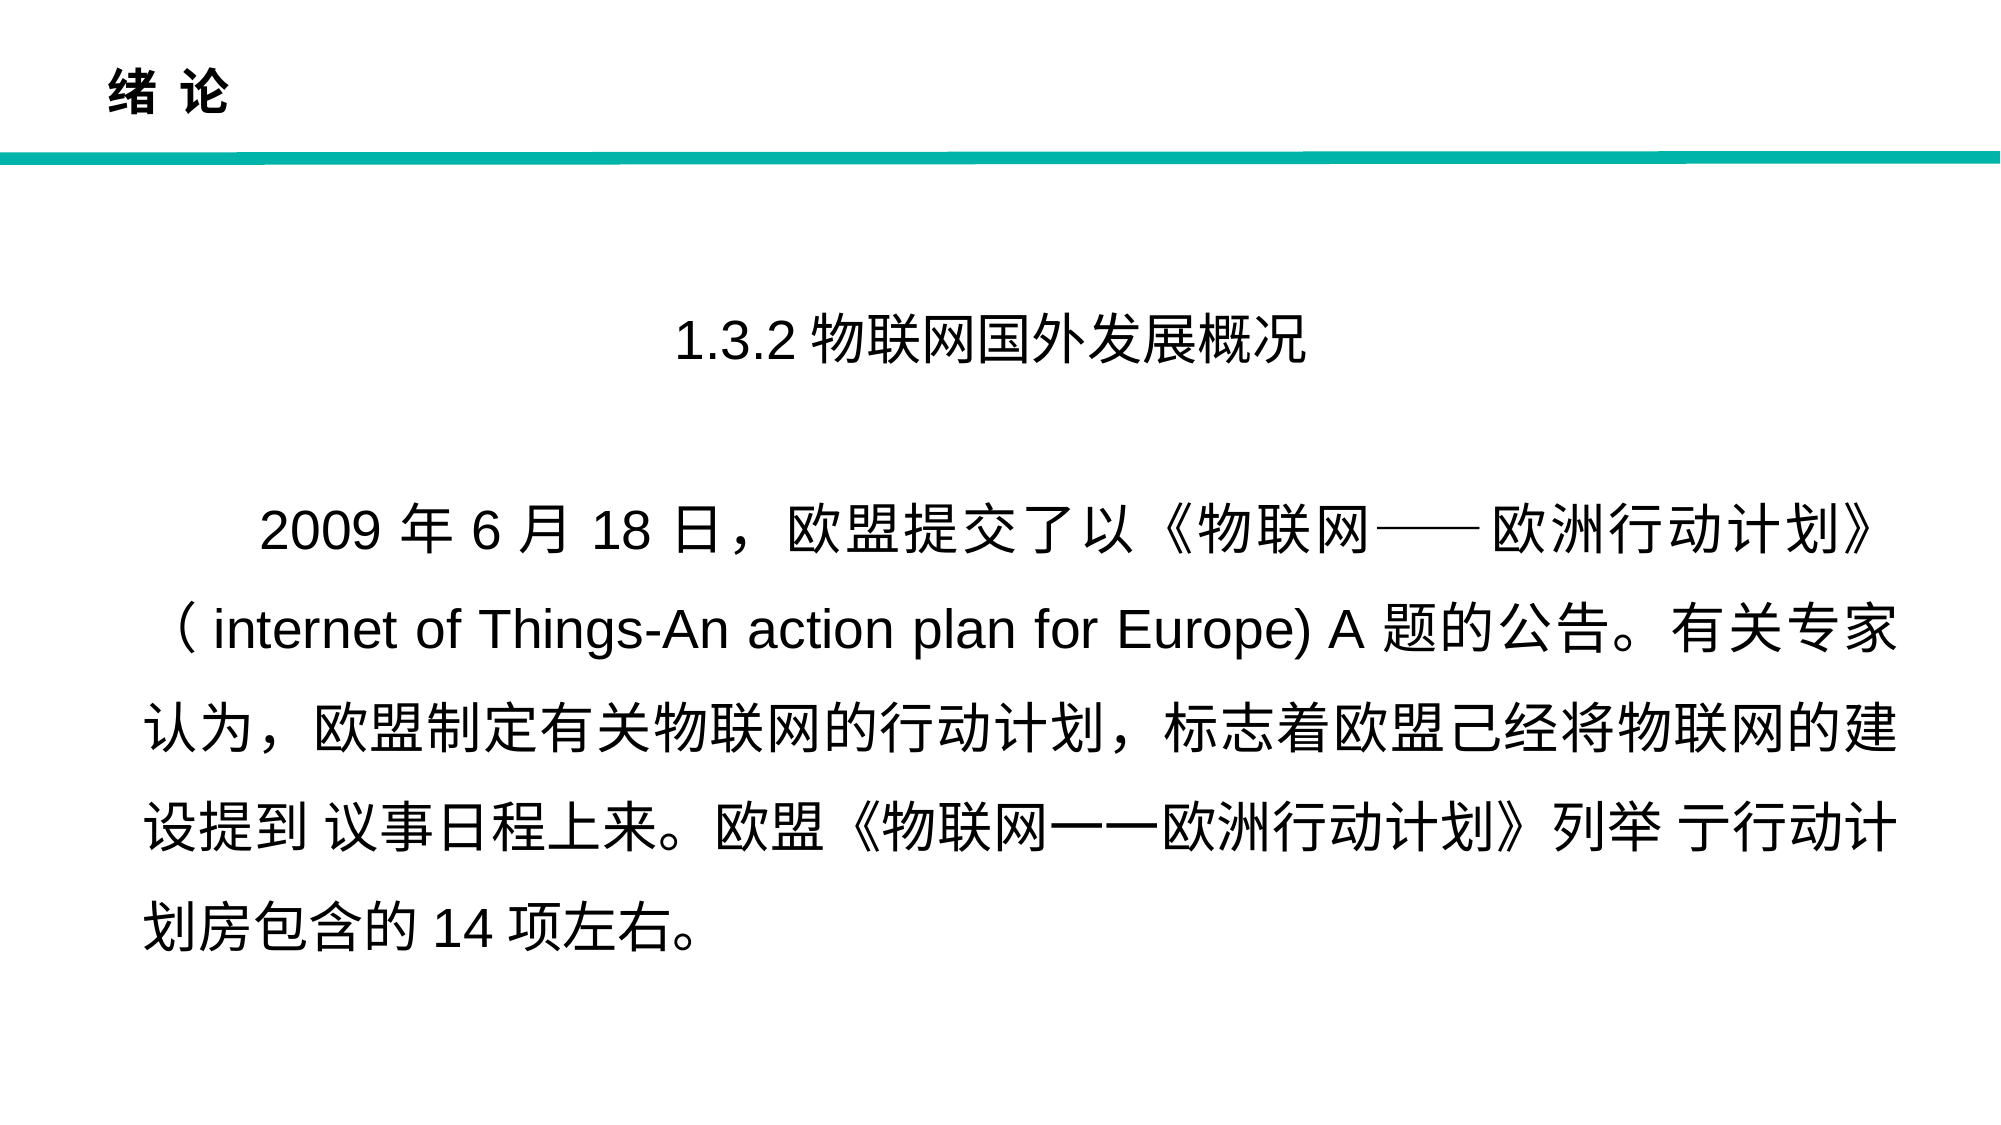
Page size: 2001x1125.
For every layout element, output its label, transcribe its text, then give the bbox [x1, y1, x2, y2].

text_box 1.3.2物联网国外发展概况 [571, 304, 1412, 378]
text_box 2009年6月18日，欧盟提交了以《物联网——欧洲行动计划》（internet of Things-An action plan for Europe) A题的公告。有关专家认为，欧盟制定有关物联网的行动计划，标志着欧盟己经将物联网的建设提到 议事日程上来。欧盟《物联网一一欧洲行动计划》列举 亍行动计划房包含的14项左右。 [142, 461, 1965, 802]
